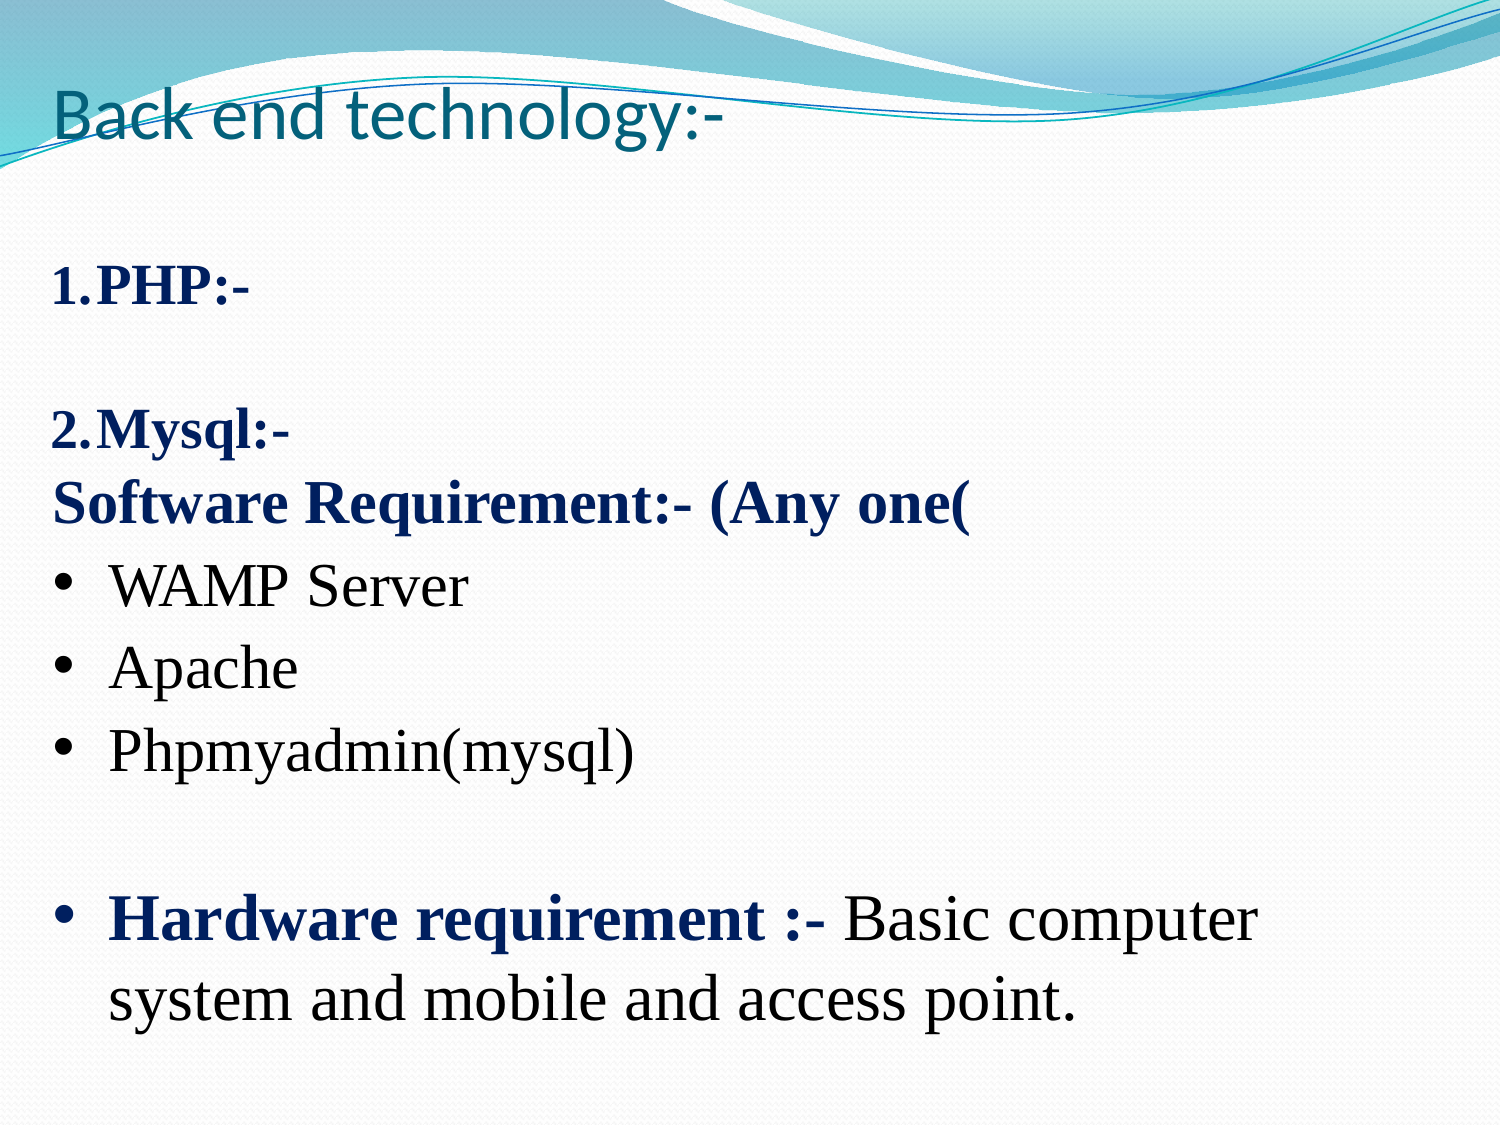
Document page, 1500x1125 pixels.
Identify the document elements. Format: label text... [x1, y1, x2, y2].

title Back end technology:- [50, 0, 925, 155]
text_box PHP:- Mysql:- Software Requirement:- (Any one( WAMP Server Apache Phpmyadmin(mysql) Hardware requirement :- Basic computer system and mobile and access point. [50, 245, 1450, 1116]
